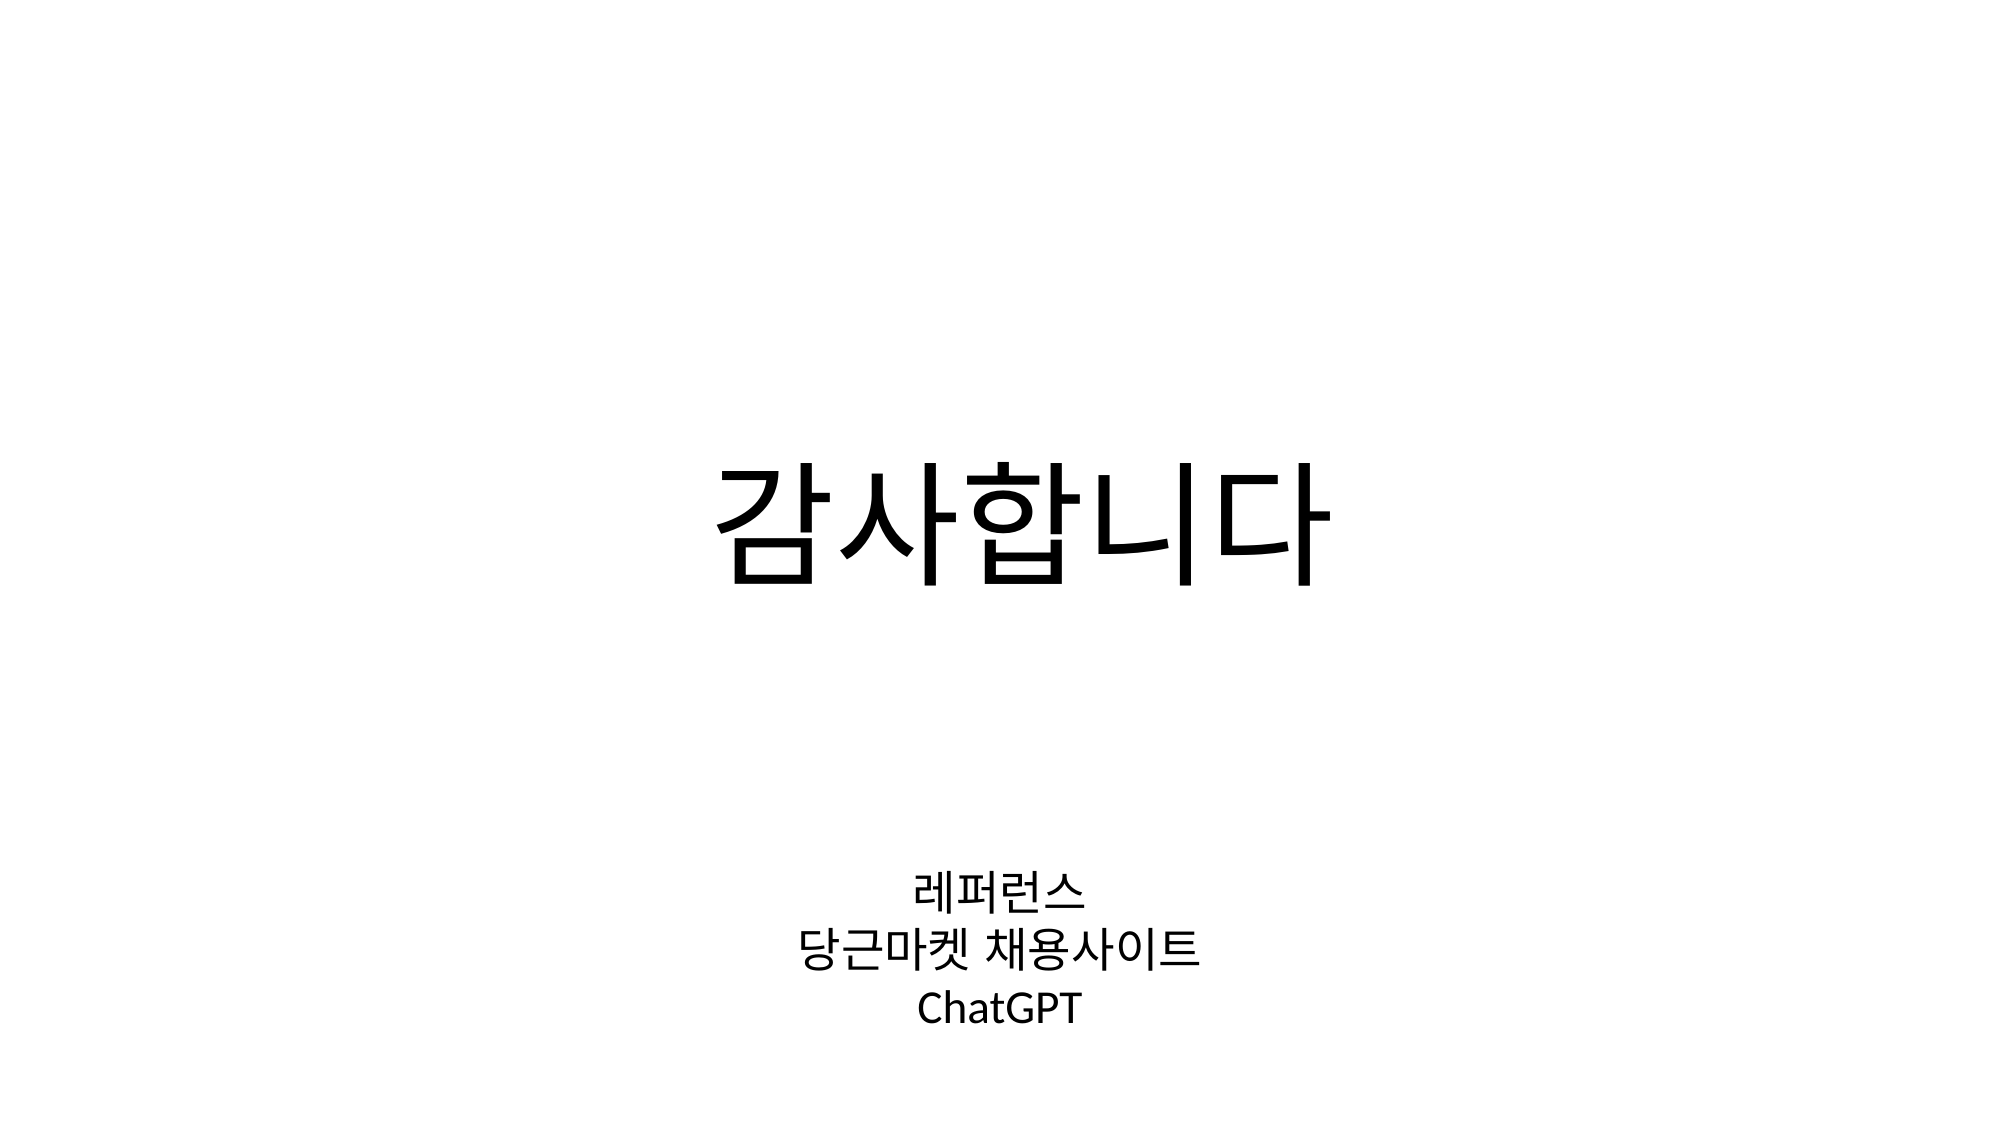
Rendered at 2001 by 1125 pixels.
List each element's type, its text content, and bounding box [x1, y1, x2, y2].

title 레퍼런스 당근마켓 채용사이트 ChatGPT [99, 854, 1900, 1042]
text_box 감사합니다 [122, 427, 1923, 615]
